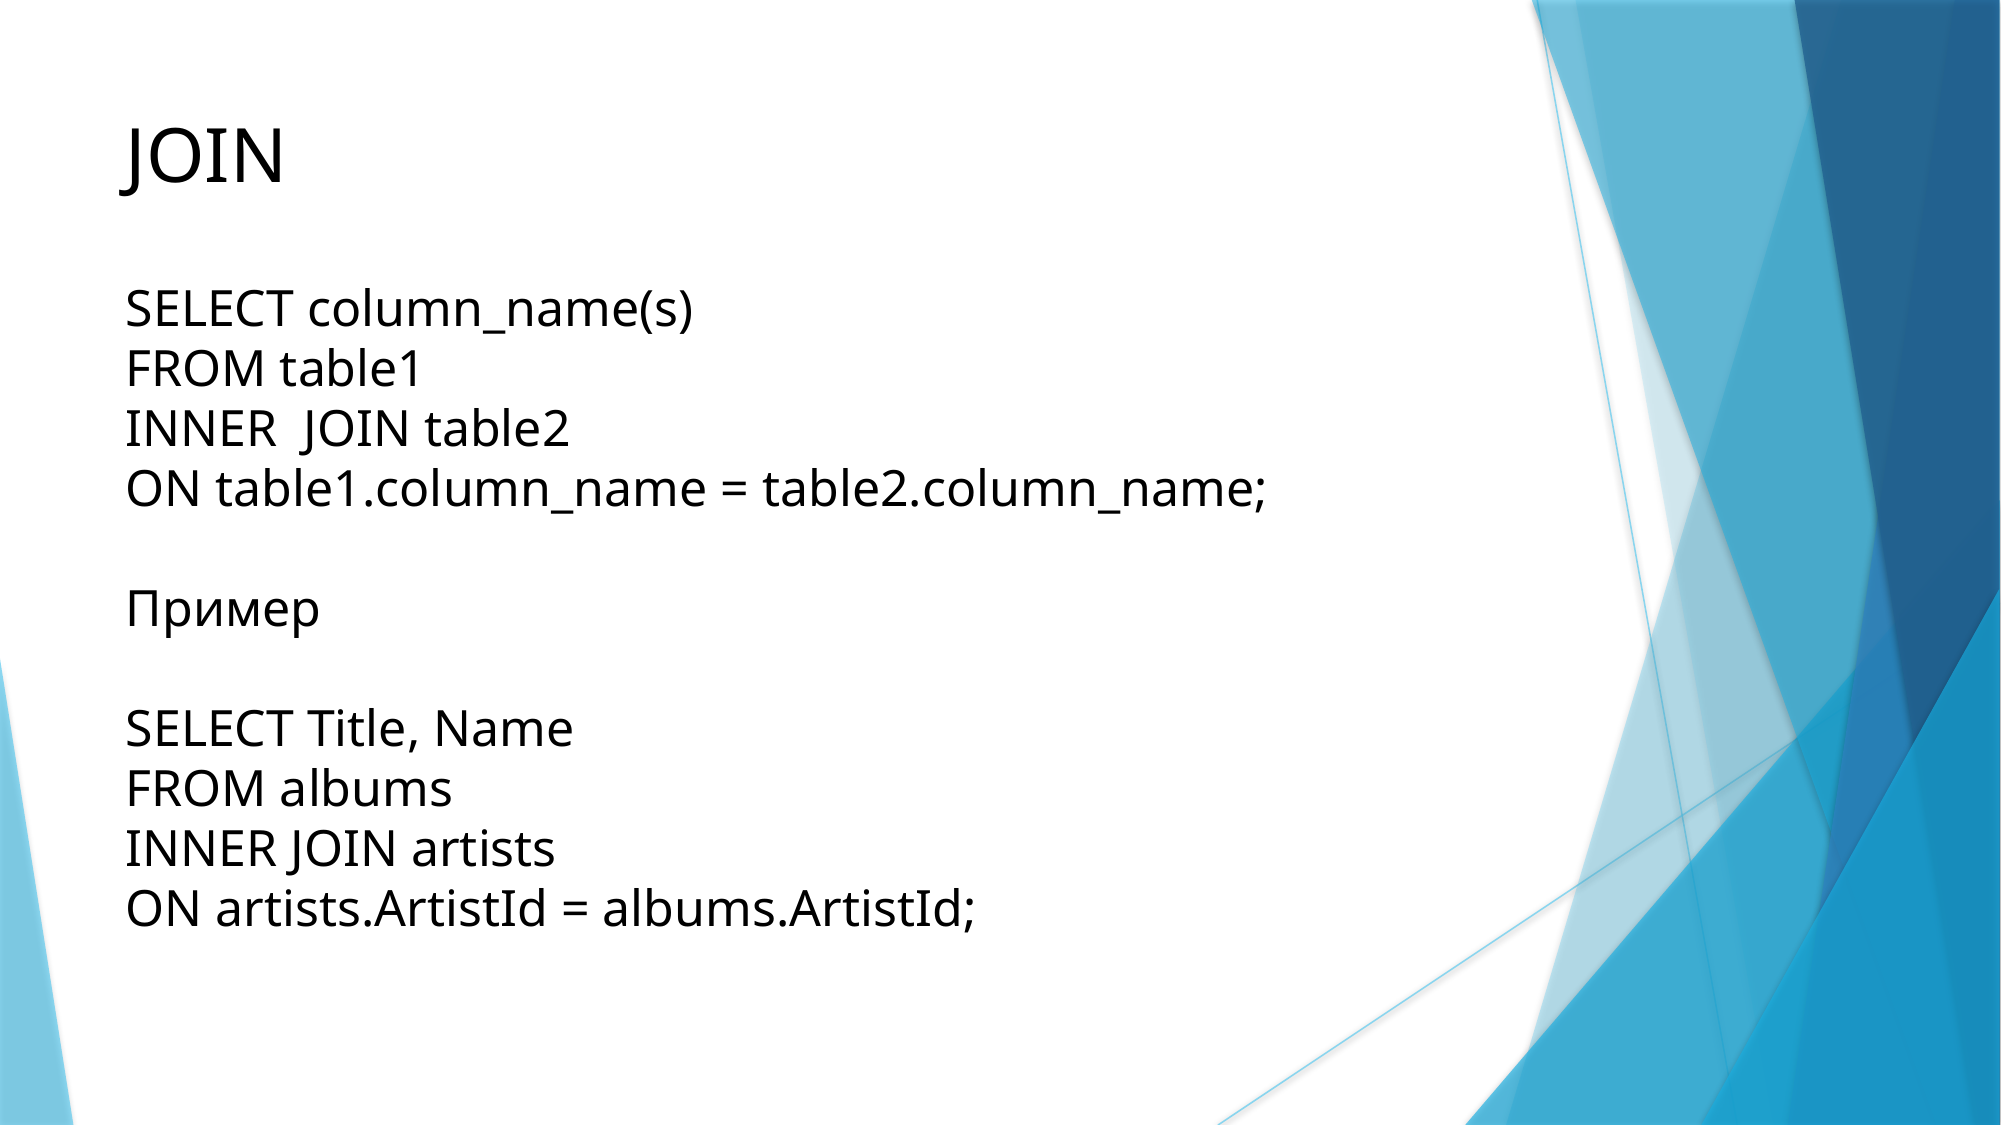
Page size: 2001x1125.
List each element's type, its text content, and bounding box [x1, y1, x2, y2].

text_box JOIN [111, 99, 1522, 317]
text_box SELECT column_name(s) FROM table1 INNER JOIN table2 ON table1.column_name = table2.column_name; Пример SELECT Title, Name FROM albums INNER JOIN artists ON artists.ArtistId = albums.ArtistId; [111, 269, 1396, 944]
